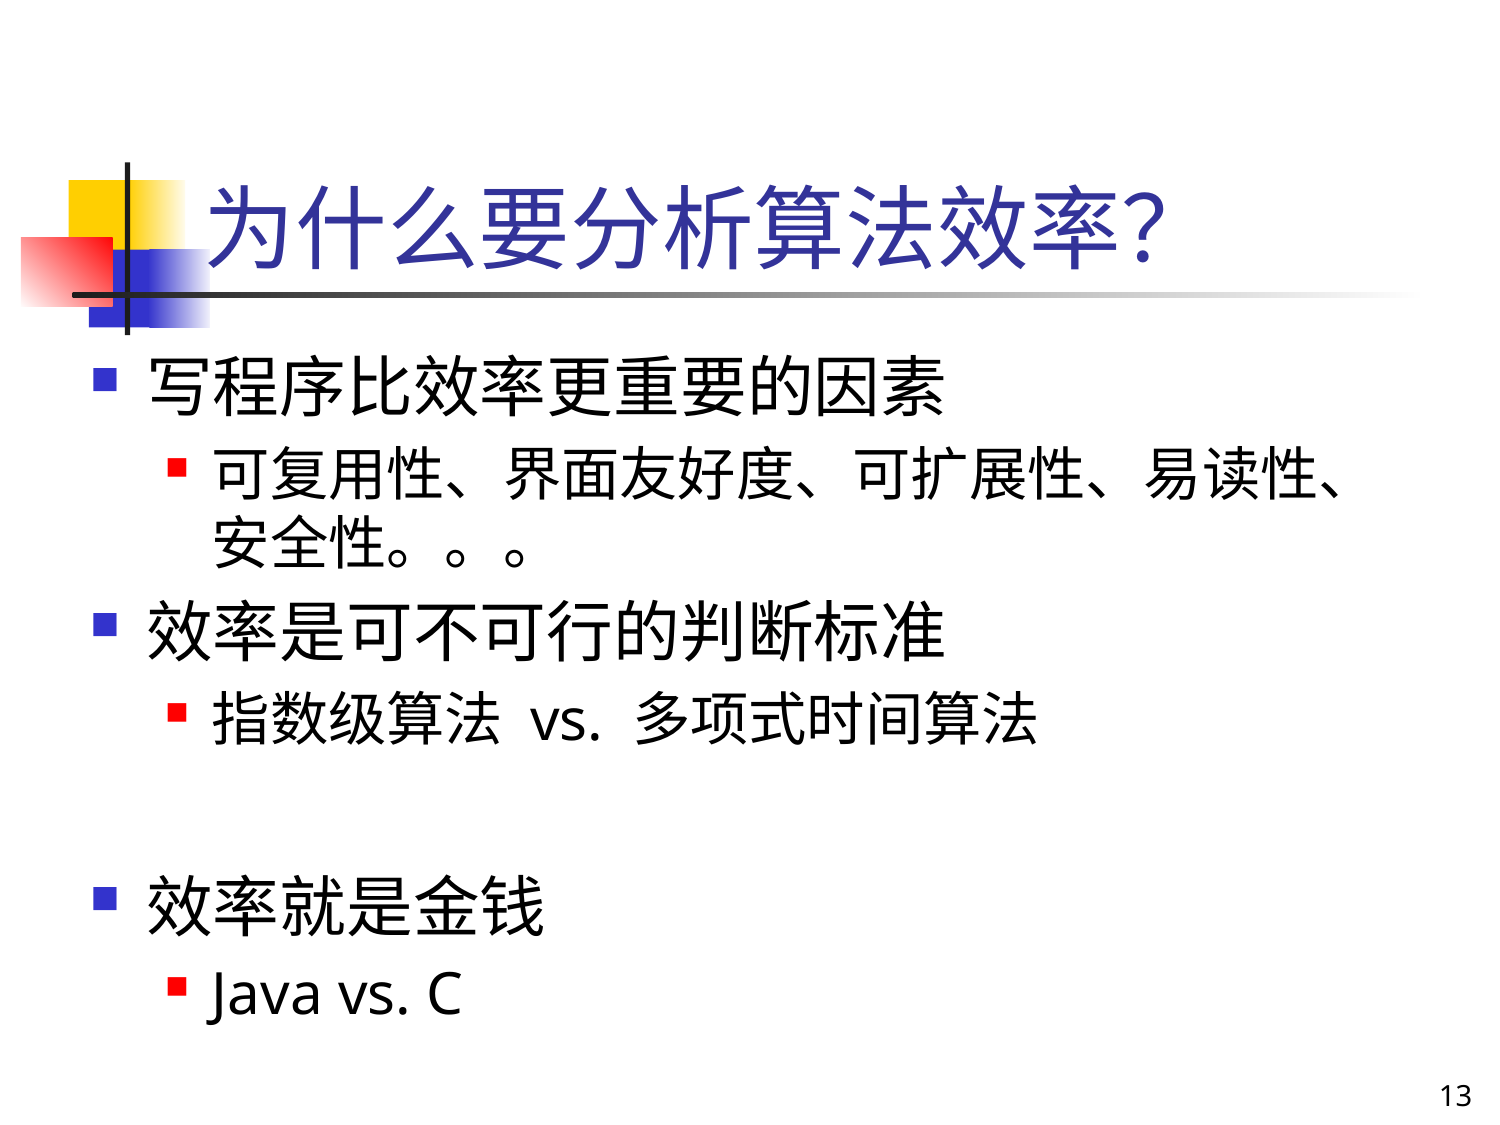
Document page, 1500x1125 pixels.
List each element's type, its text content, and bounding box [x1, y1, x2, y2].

title 为什么要分析算法效率？ [188, 101, 1468, 289]
slide_number 13 [1174, 1049, 1488, 1125]
